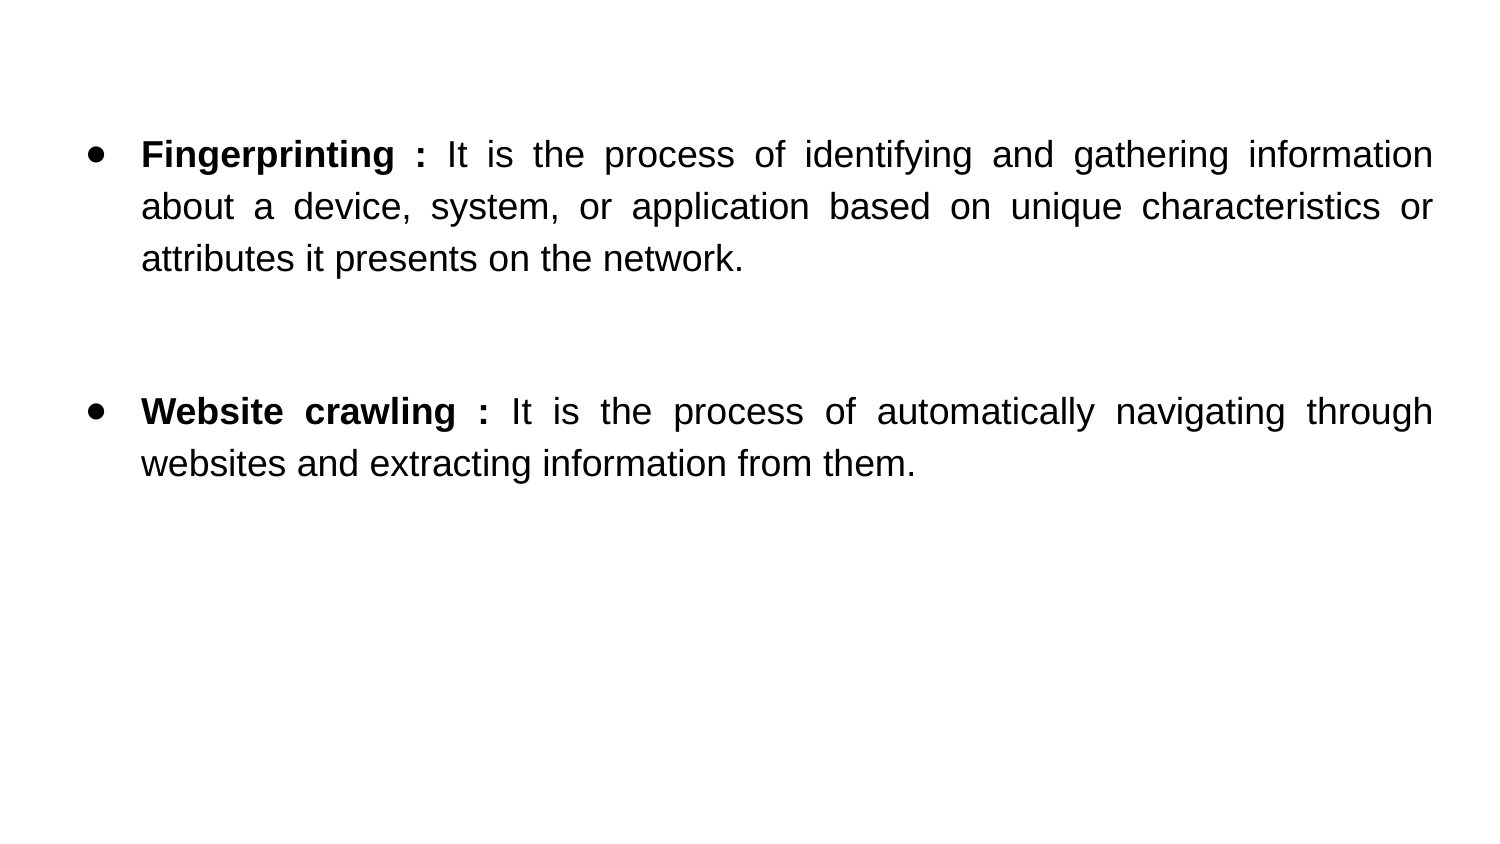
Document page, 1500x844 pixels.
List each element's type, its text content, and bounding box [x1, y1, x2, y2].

list Fingerprinting : It is the process of identifying and gathering information about a device, system, or application based on unique characteristics or attributes it presents on the network. Website crawling : It is the process of automatically navigating through websites and extracting information from them. [51, 108, 1449, 750]
